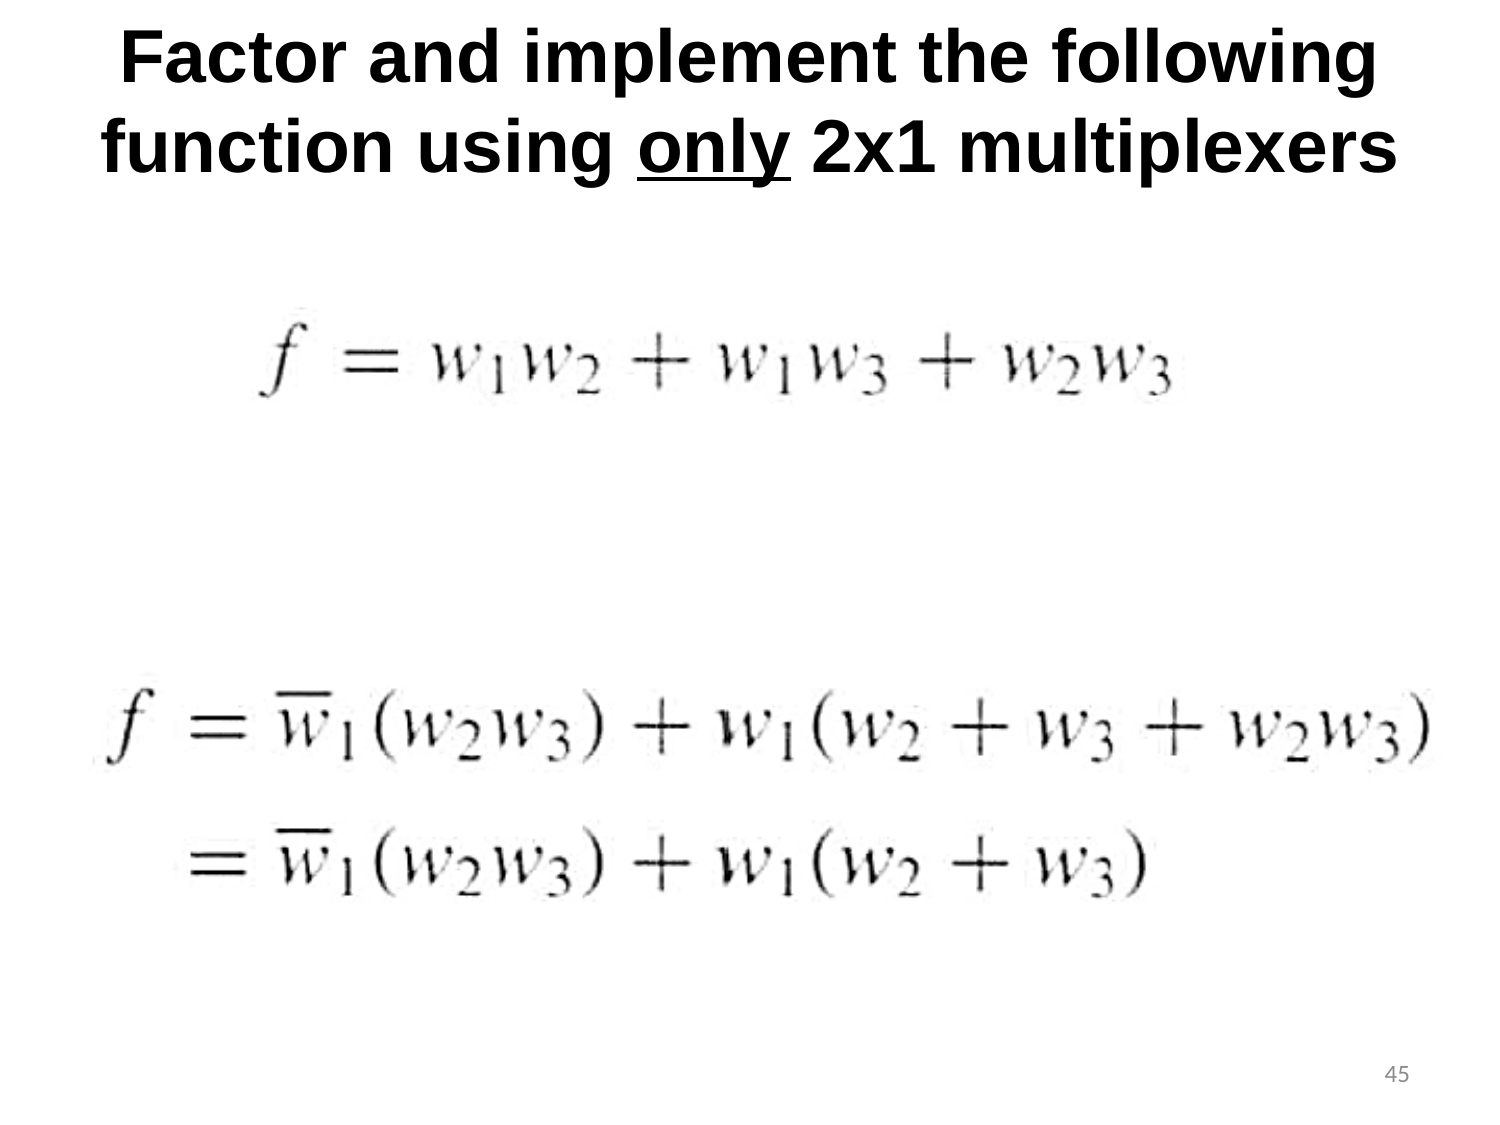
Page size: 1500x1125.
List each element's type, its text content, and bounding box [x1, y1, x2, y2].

slide_number 45 [1074, 1042, 1425, 1103]
text_box Factor and implement the following function using only 2x1 multiplexers [0, 0, 1500, 200]
picture [64, 637, 1463, 921]
picture [217, 287, 1233, 442]
